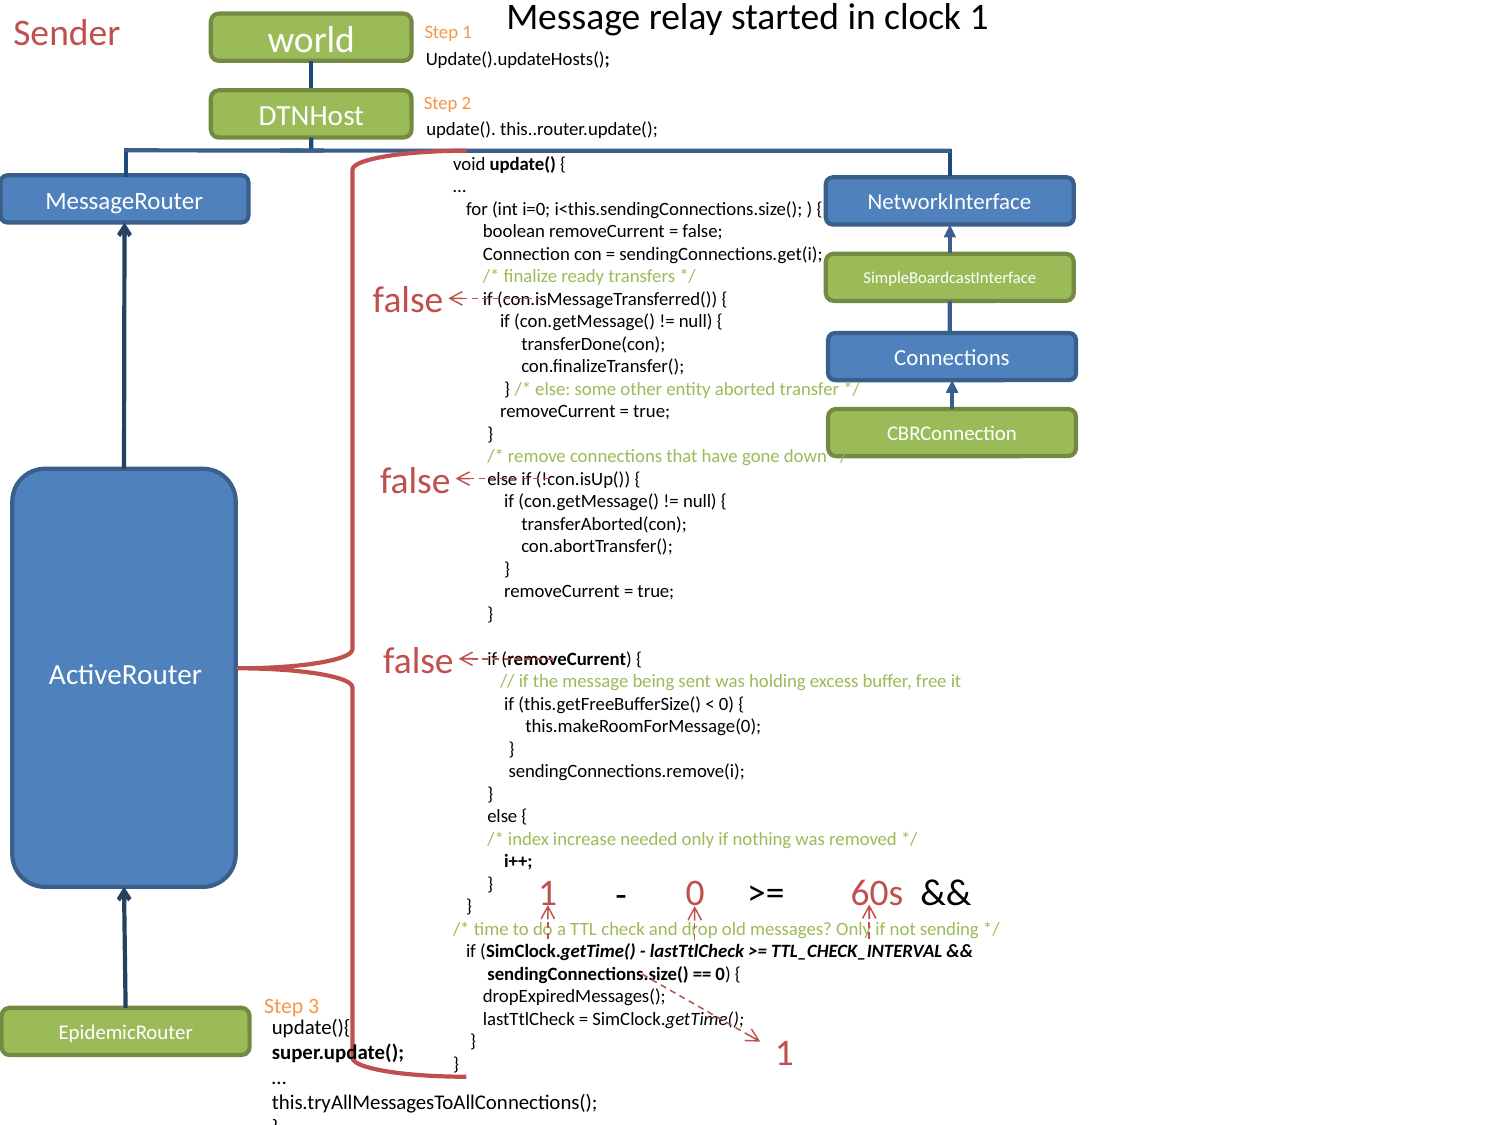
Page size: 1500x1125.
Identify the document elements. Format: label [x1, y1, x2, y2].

text_box [0, 0, 1423, 1125]
